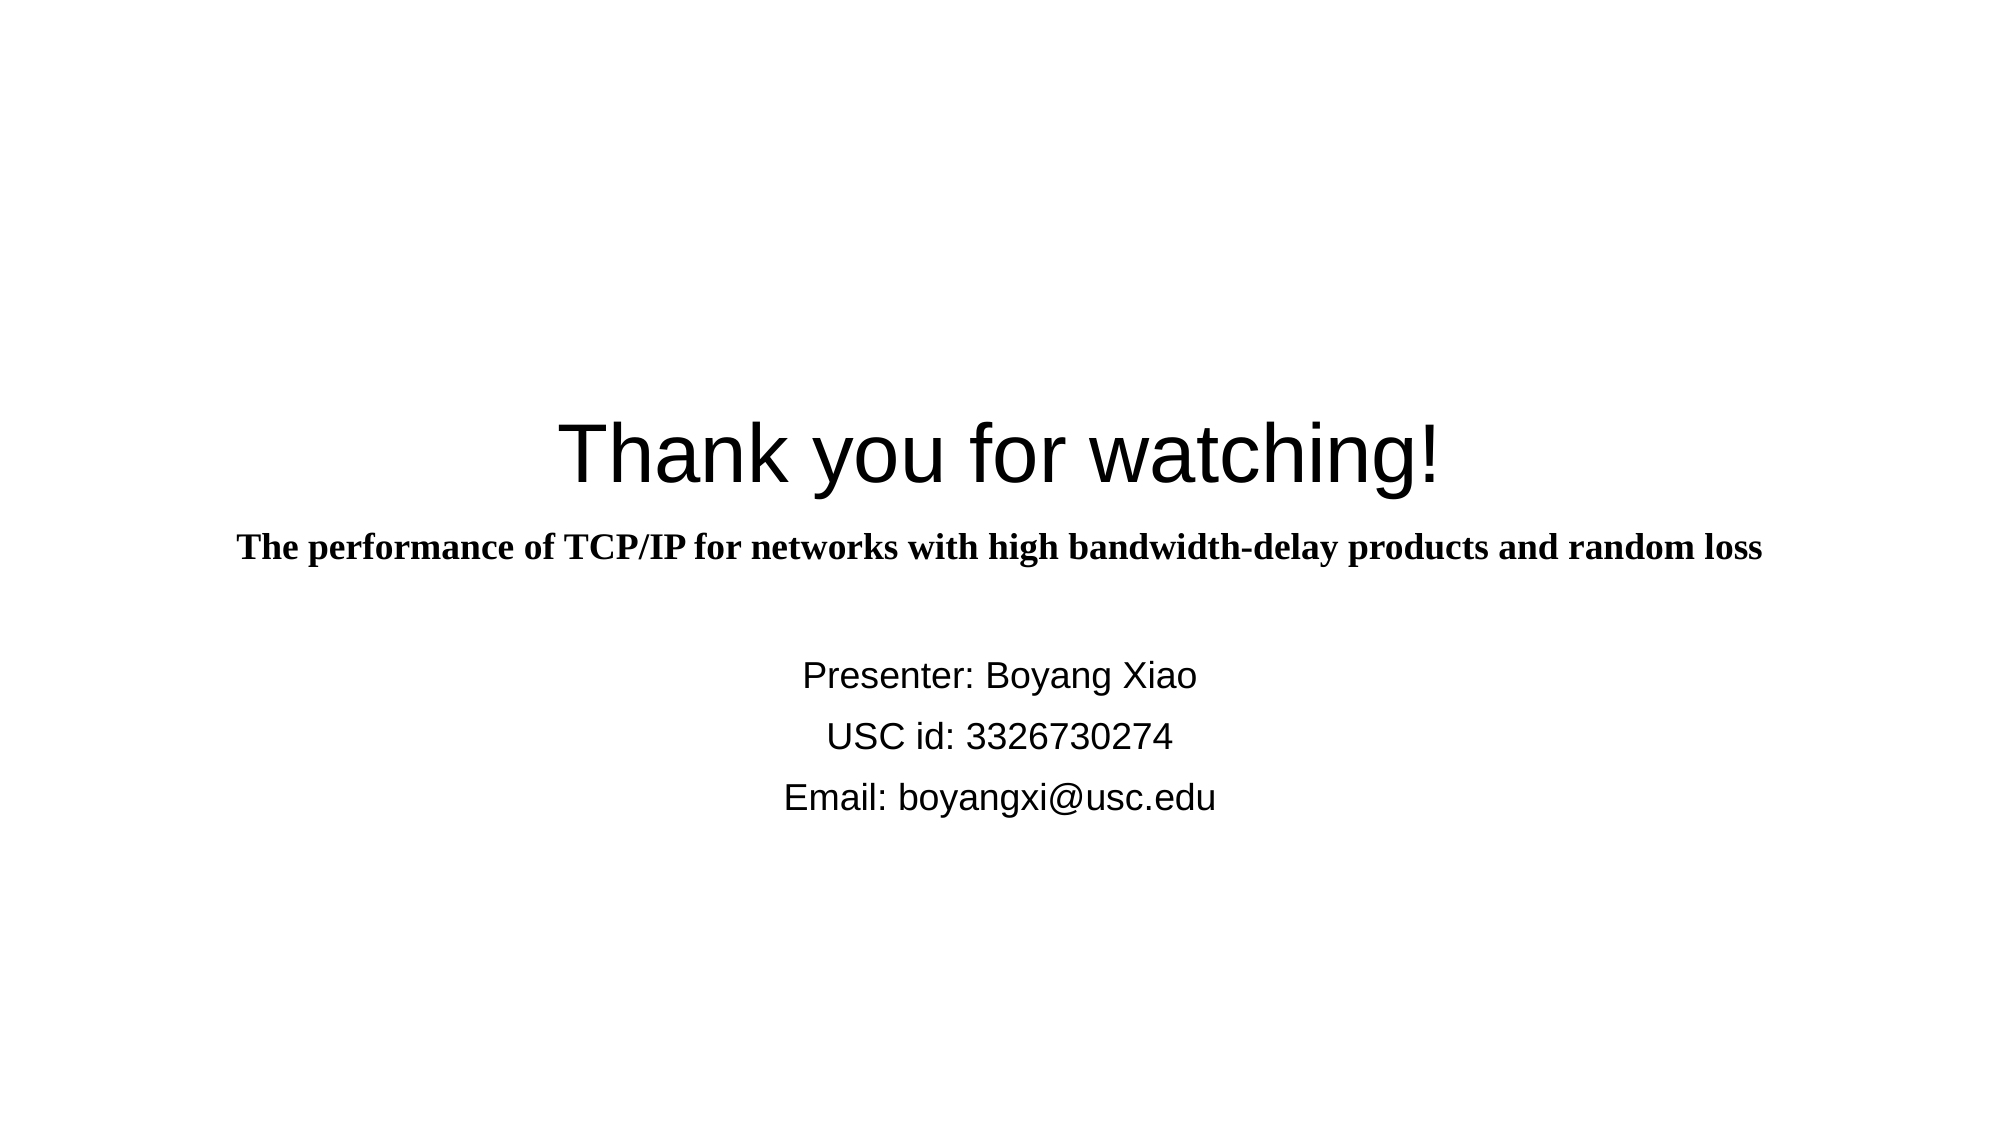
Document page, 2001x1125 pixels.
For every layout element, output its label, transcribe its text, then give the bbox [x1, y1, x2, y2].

subtitle Presenter: Boyang Xiao USC id: 3326730274 Email: boyangxi@usc.edu [249, 648, 1750, 920]
title Thank you for watching! The performance of TCP/IP for networks with high bandwidth-delay products and random loss [201, 182, 1799, 575]
